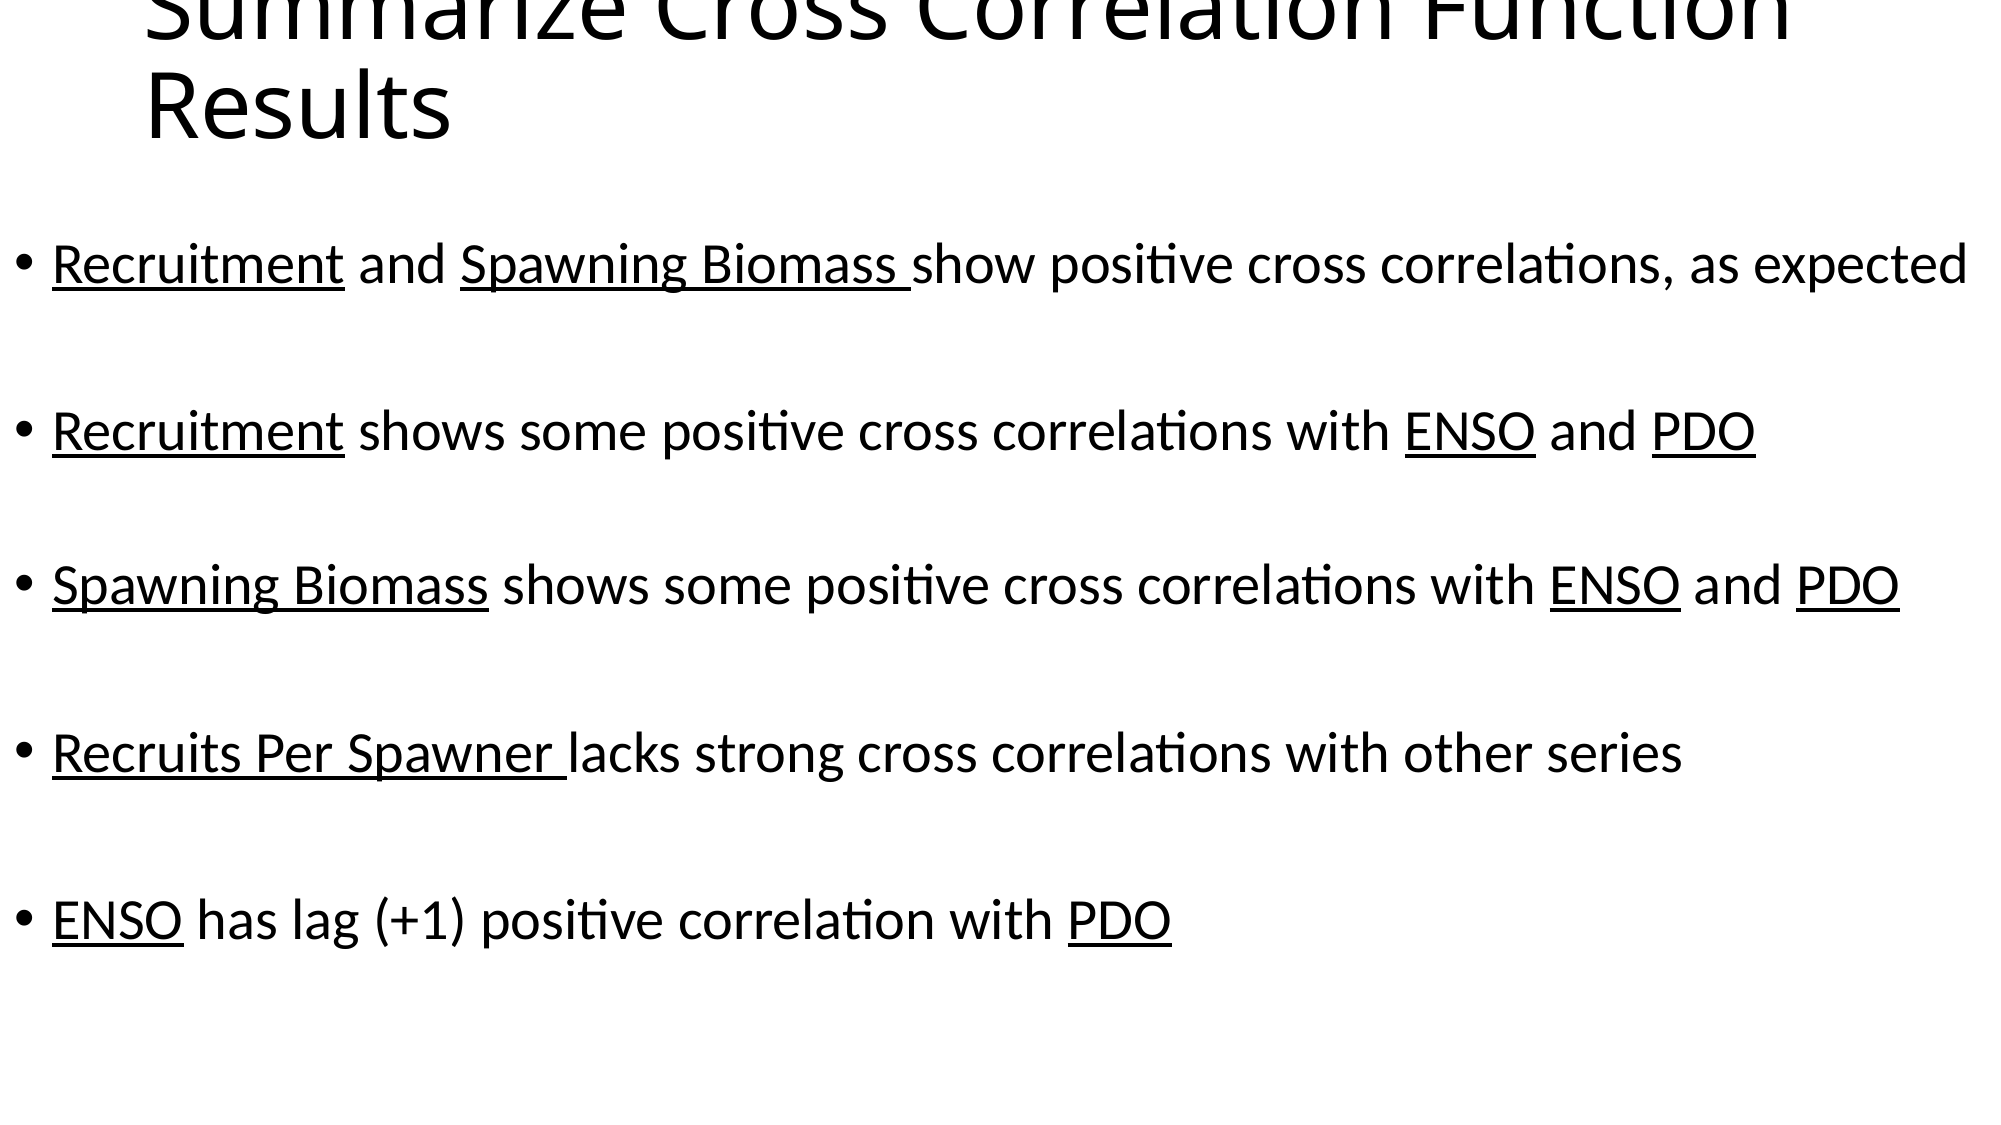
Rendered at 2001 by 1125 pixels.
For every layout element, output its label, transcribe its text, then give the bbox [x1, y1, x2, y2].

text_box Recruitment and Spawning Biomass show positive cross correlations, as expected Recruitment shows some positive cross correlations with ENSO and PDO Spawning Biomass shows some positive cross correlations with ENSO and PDO Recruits Per Spawner lacks strong cross correlations with other series ENSO has lag (+1) positive correlation with PDO [0, 225, 2000, 1125]
title Summarize Cross Correlation Function Results [128, 0, 1854, 119]
